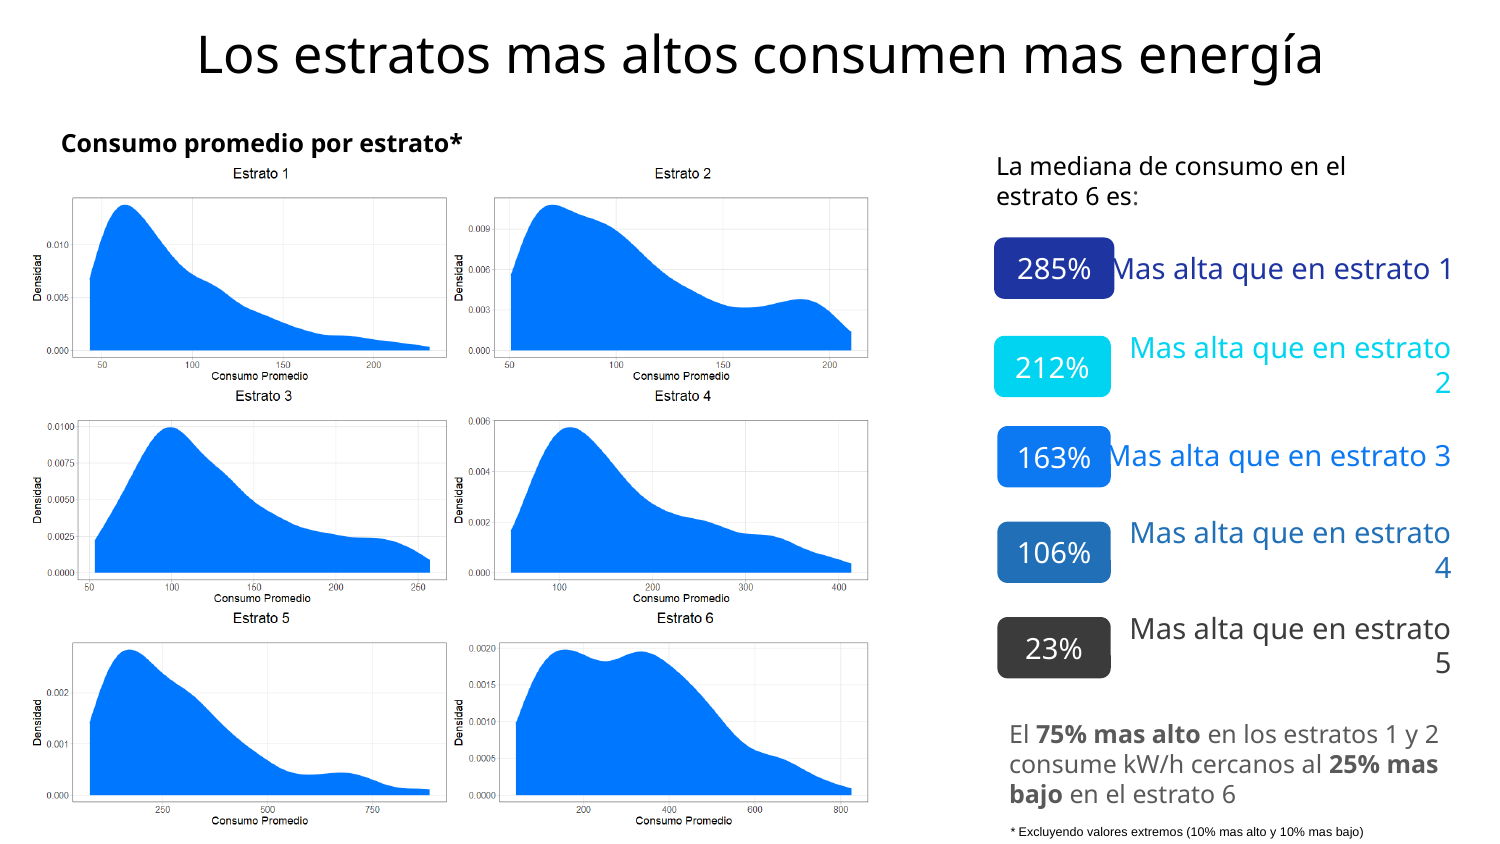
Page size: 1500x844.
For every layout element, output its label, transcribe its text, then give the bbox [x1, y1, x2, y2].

text_box * Excluyendo valores extremos (10% mas alto y 10% mas bajo) [995, 817, 1379, 844]
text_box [997, 616, 1467, 679]
text_box La mediana de consumo en el estrato 6 es: [981, 123, 1444, 238]
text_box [997, 521, 1467, 584]
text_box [993, 335, 1467, 398]
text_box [993, 237, 1471, 300]
text_box El 75% mas alto en los estratos 1 y 2 consume kW/h cercanos al 25% mas bajo en el estrato 6 [994, 706, 1457, 821]
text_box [997, 425, 1467, 488]
picture [29, 164, 872, 831]
text_box Consumo promedio por estrato* [45, 103, 872, 164]
title Los estratos mas altos consumen mas energía [88, 12, 1434, 92]
